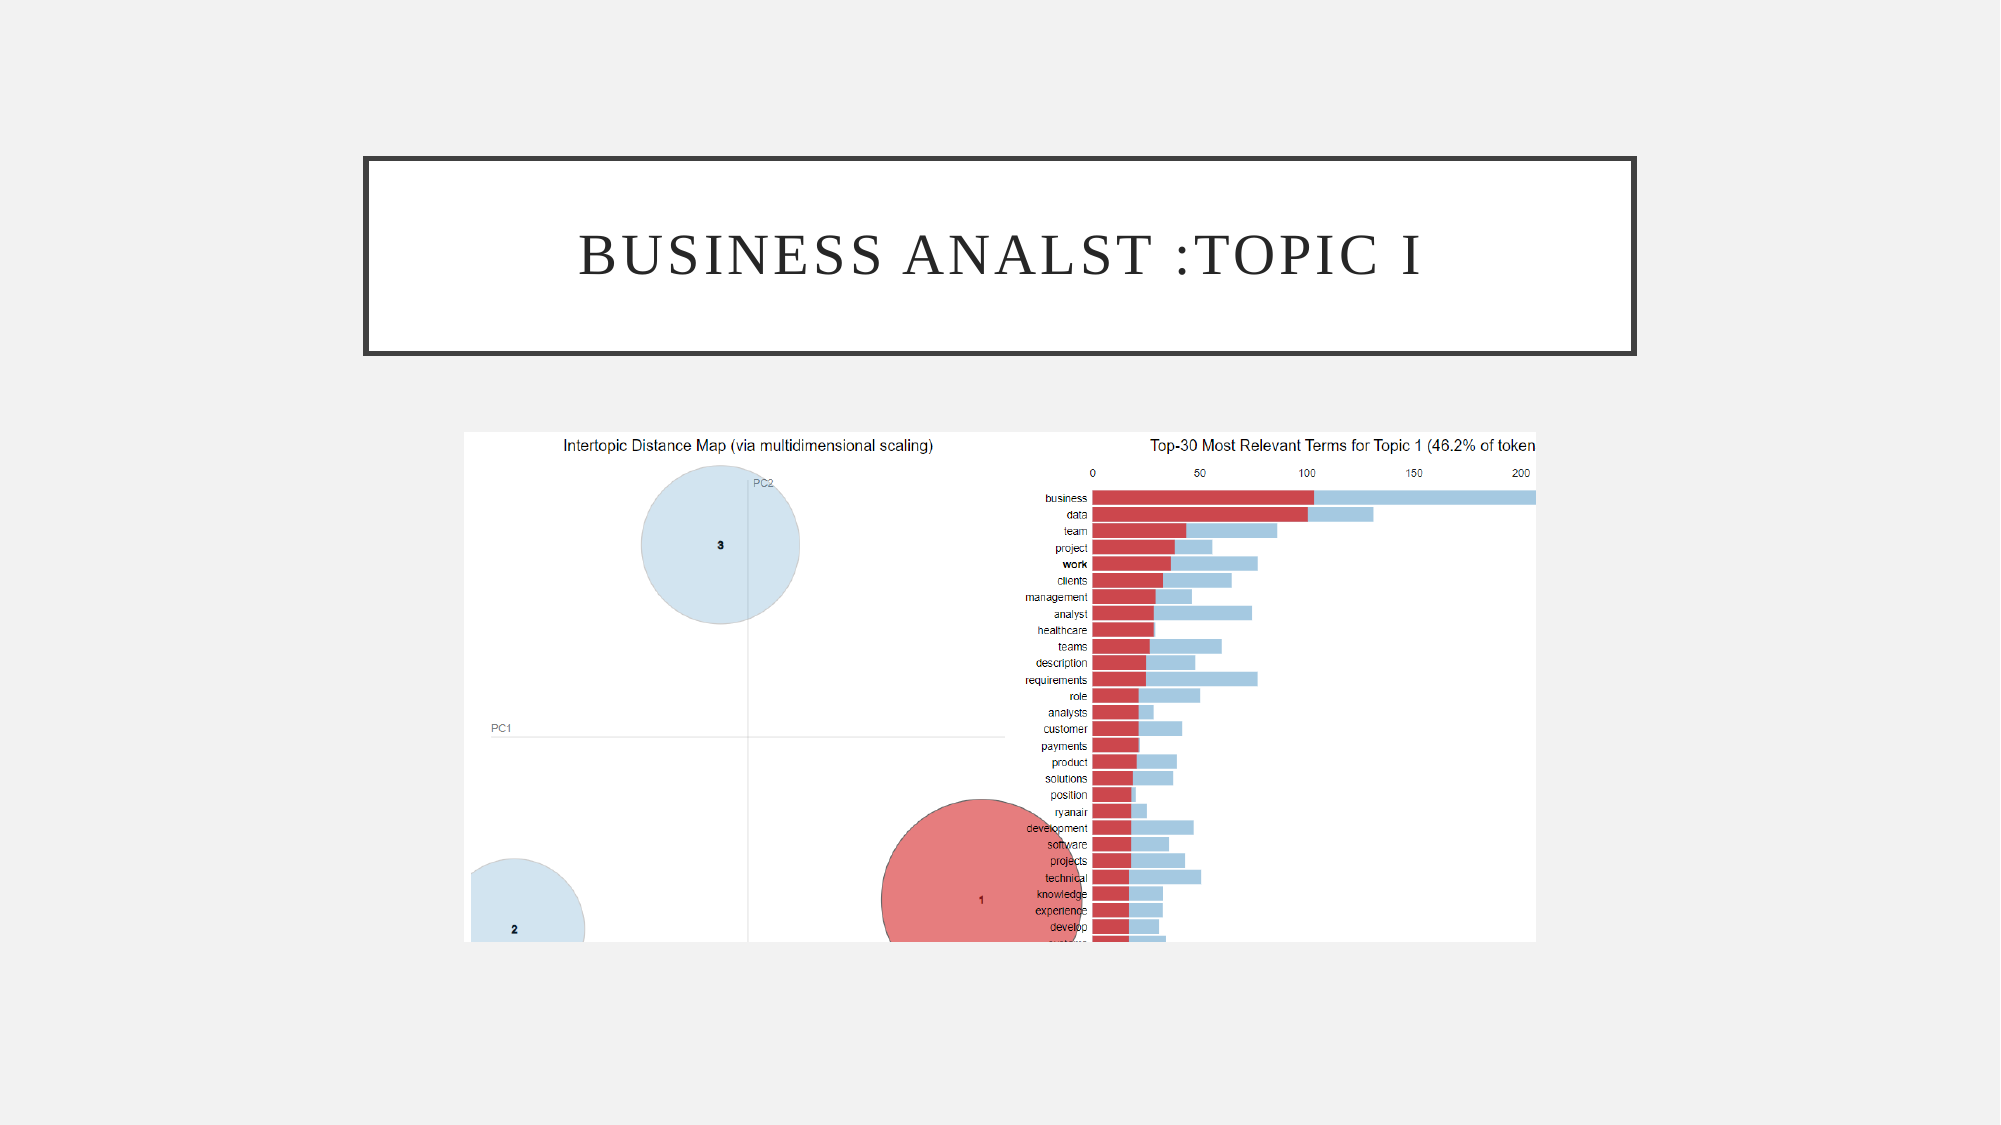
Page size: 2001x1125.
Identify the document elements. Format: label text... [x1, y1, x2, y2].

title BUSINESS ANALST :TOPIC I [363, 156, 1637, 356]
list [464, 432, 1536, 942]
